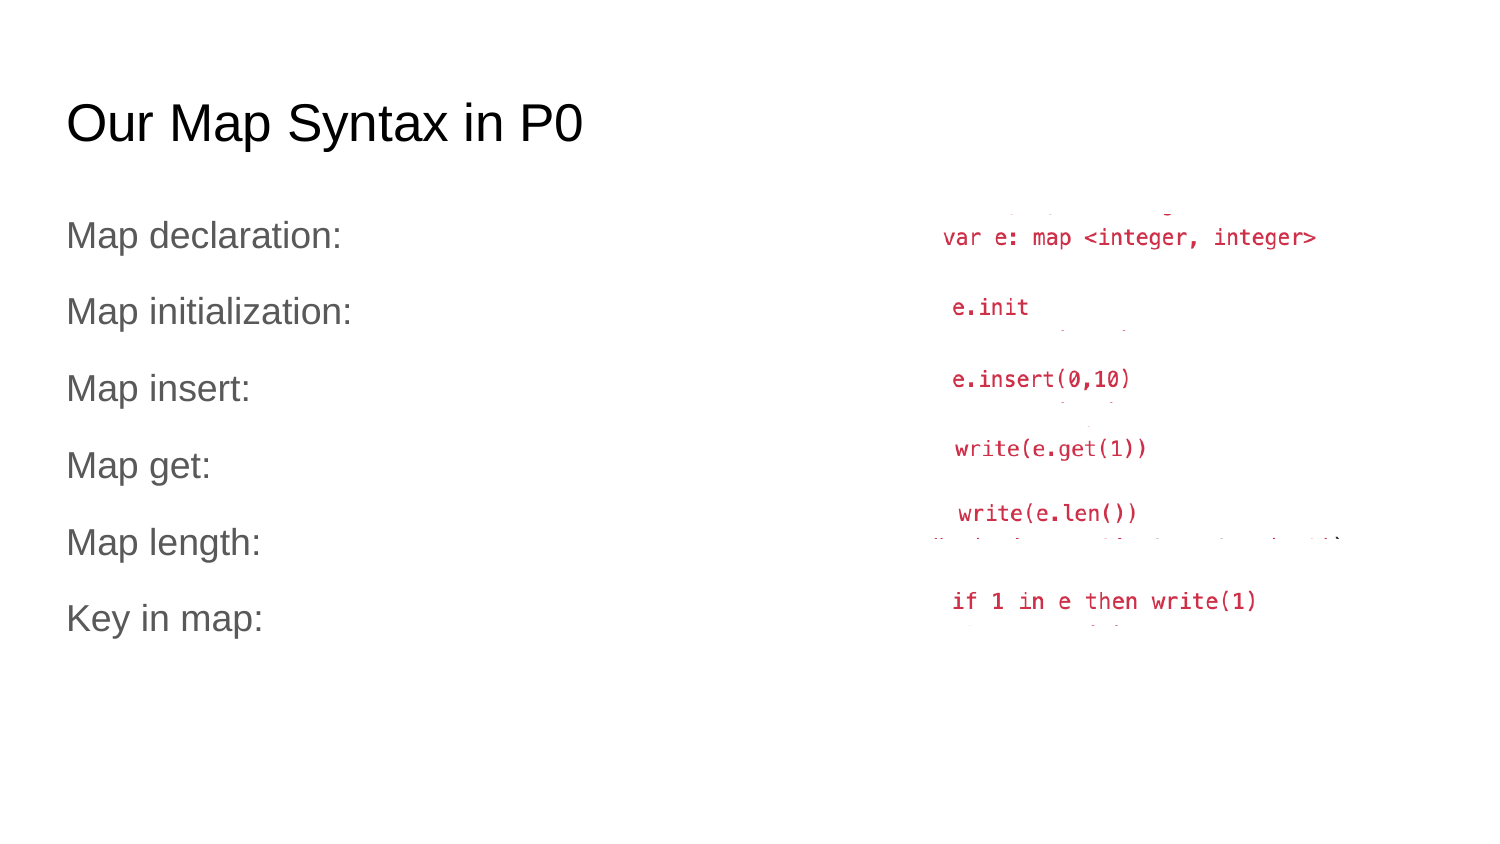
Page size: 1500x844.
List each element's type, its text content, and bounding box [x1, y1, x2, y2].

picture [932, 286, 1363, 331]
picture [932, 357, 1363, 403]
picture [932, 214, 1363, 260]
picture [932, 581, 1289, 627]
picture [932, 425, 1363, 471]
list Map declaration: Map initialization: Map insert: Map get: Map length: Key in map: [51, 189, 1449, 750]
picture [932, 493, 1363, 539]
title Our Map Syntax in P0 [51, 72, 1449, 167]
